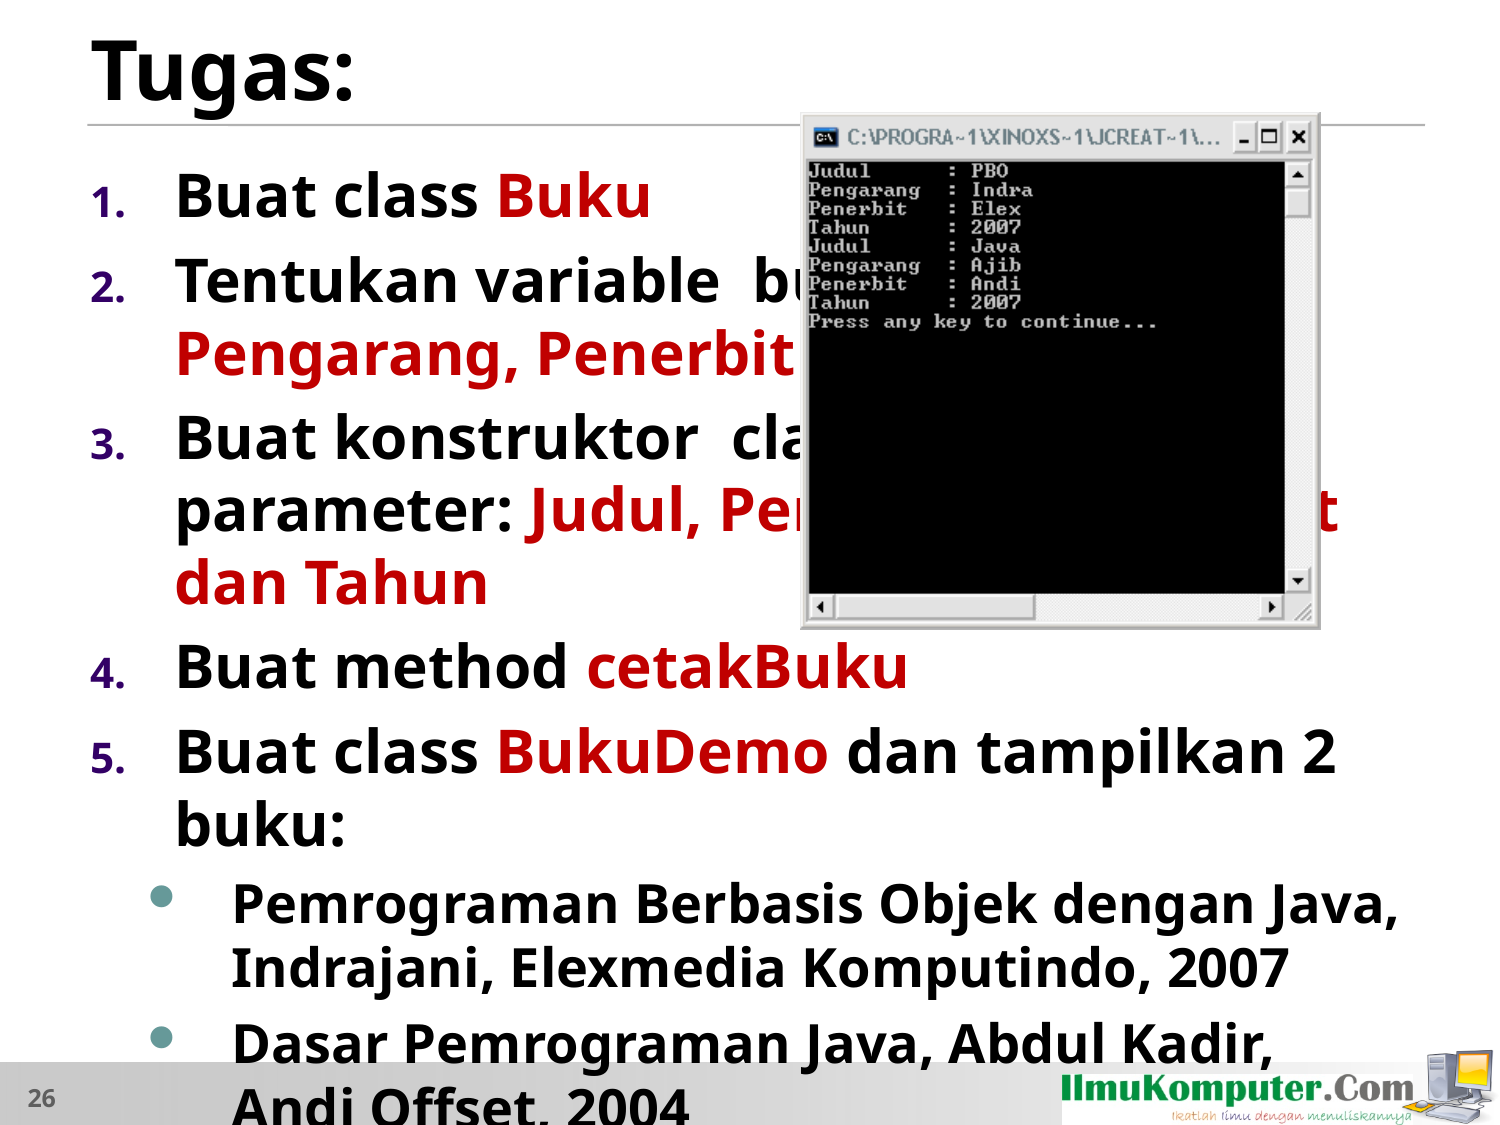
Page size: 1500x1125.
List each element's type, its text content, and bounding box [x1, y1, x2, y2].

title Tugas: [74, 0, 1451, 126]
picture [799, 112, 1321, 630]
slide_number 26 [12, 1074, 363, 1113]
picture [1062, 1046, 1500, 1125]
list Buat class Buku Tentukan variable buku: Judul, Pengarang, Penerbit dan Tahun Buat konstruktor class Buku dengan parameter: Judul, Pengarang, Penerbit dan Tahun Buat method cetakBuku Buat class BukuDemo dan tampilkan 2 buku: Pemrograman Berbasis Objek dengan Java, Indrajani, Elexmedia Komputindo, 2007 Dasar Pemrograman Java, Abdul Kadir, Andi Offset, 2004 [74, 149, 1426, 1012]
